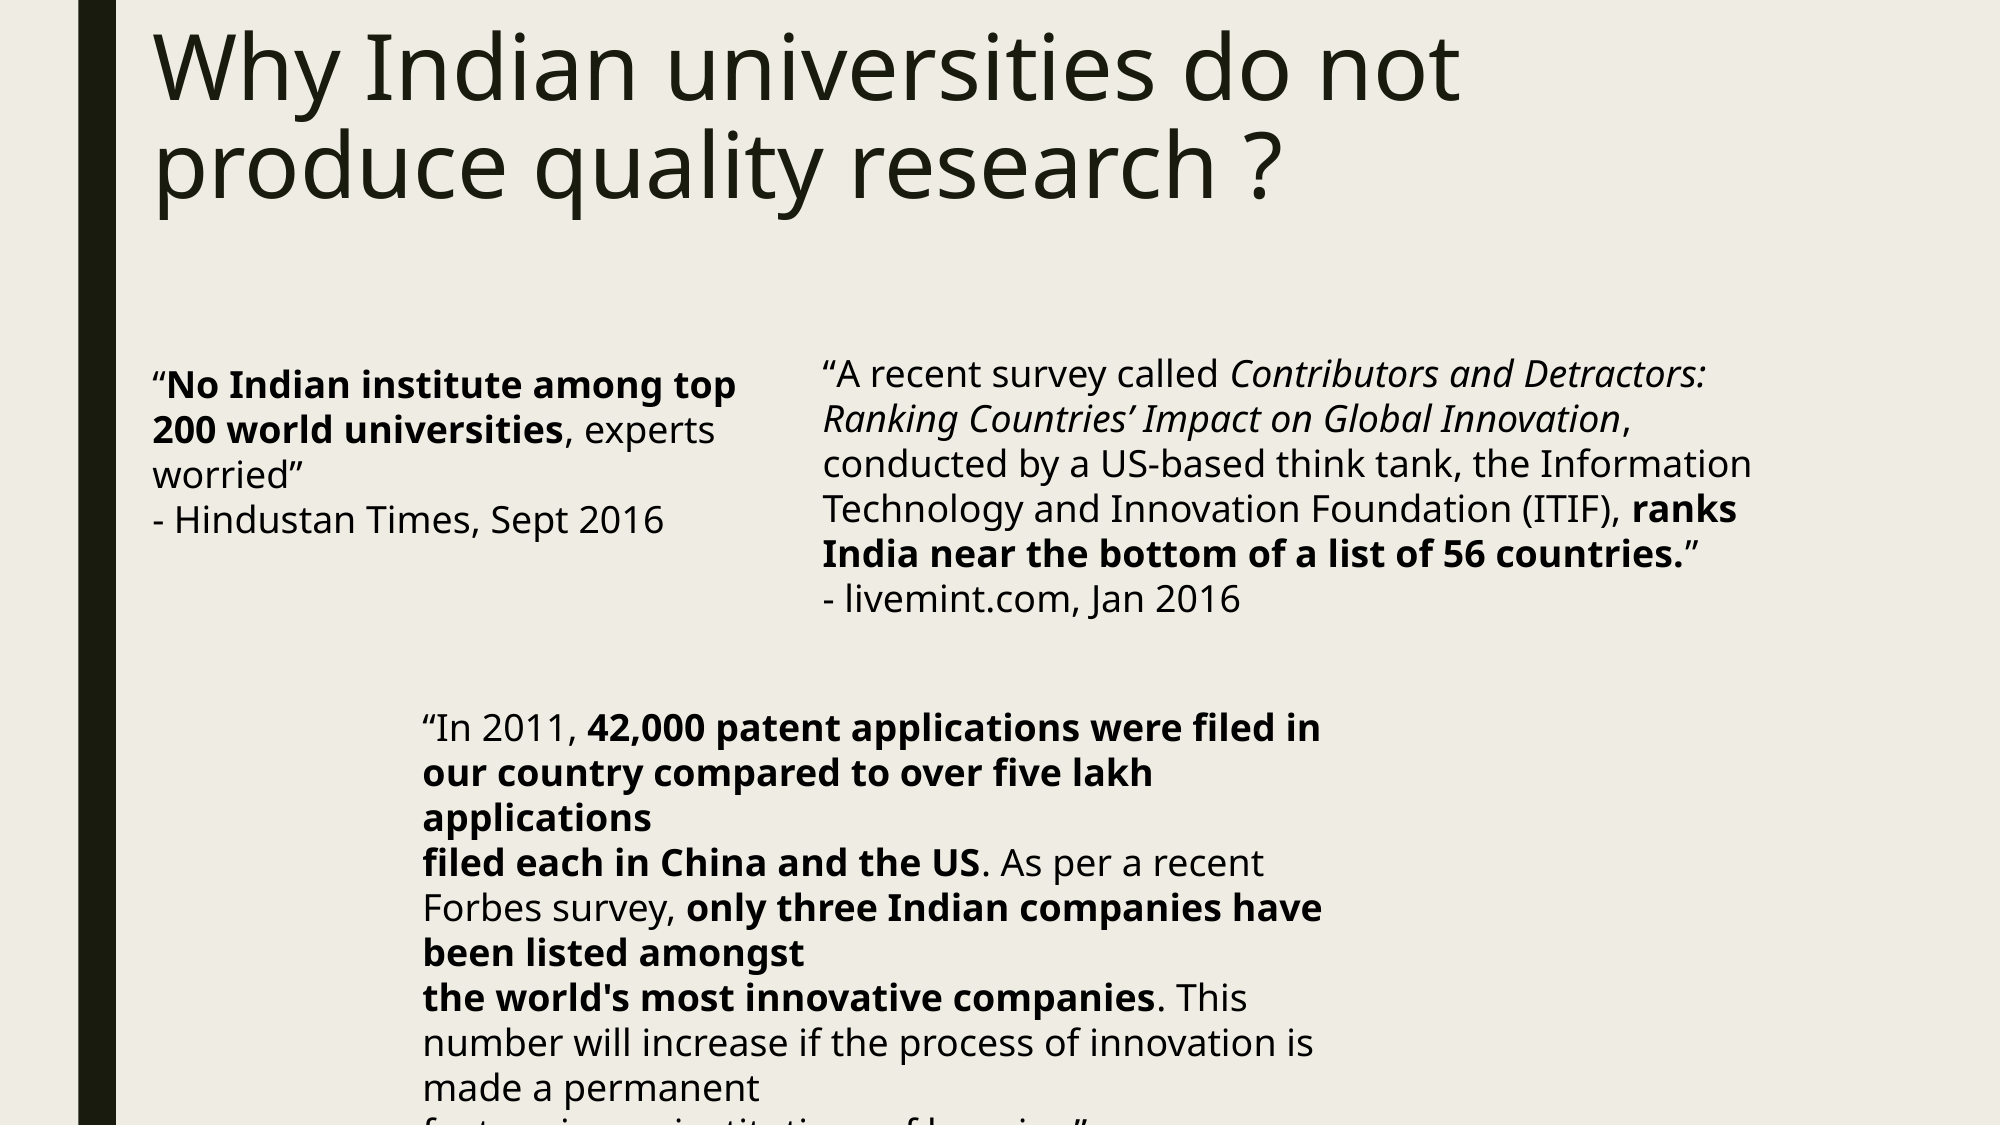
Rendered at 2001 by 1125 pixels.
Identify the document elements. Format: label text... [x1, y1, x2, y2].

title Why Indian universities do not produce quality research ? [137, 14, 1713, 259]
text_box “A recent survey called Contributors and Detractors: Ranking Countries’ Impact on Global Innovation, conducted by a US-based think tank, the Information Technology and Innovation Foundation (ITIF), ranks India near the bottom of a list of 56 countries.” - livemint.com, Jan 2016 [807, 343, 1790, 628]
text_box “No Indian institute among top 200 world universities, experts worried” - Hindustan Times, Sept 2016 [137, 353, 772, 549]
text_box “In 2011, 42,000 patent applications were filed in our country compared to over five lakh applications filed each in China and the US. As per a recent Forbes survey, only three Indian companies have been listed amongst the world's most innovative companies. This number will increase if the process of innovation is made a permanent feature in our institutions of learning” - President Pranab Mukherjee, April 2013. [407, 696, 1408, 1125]
